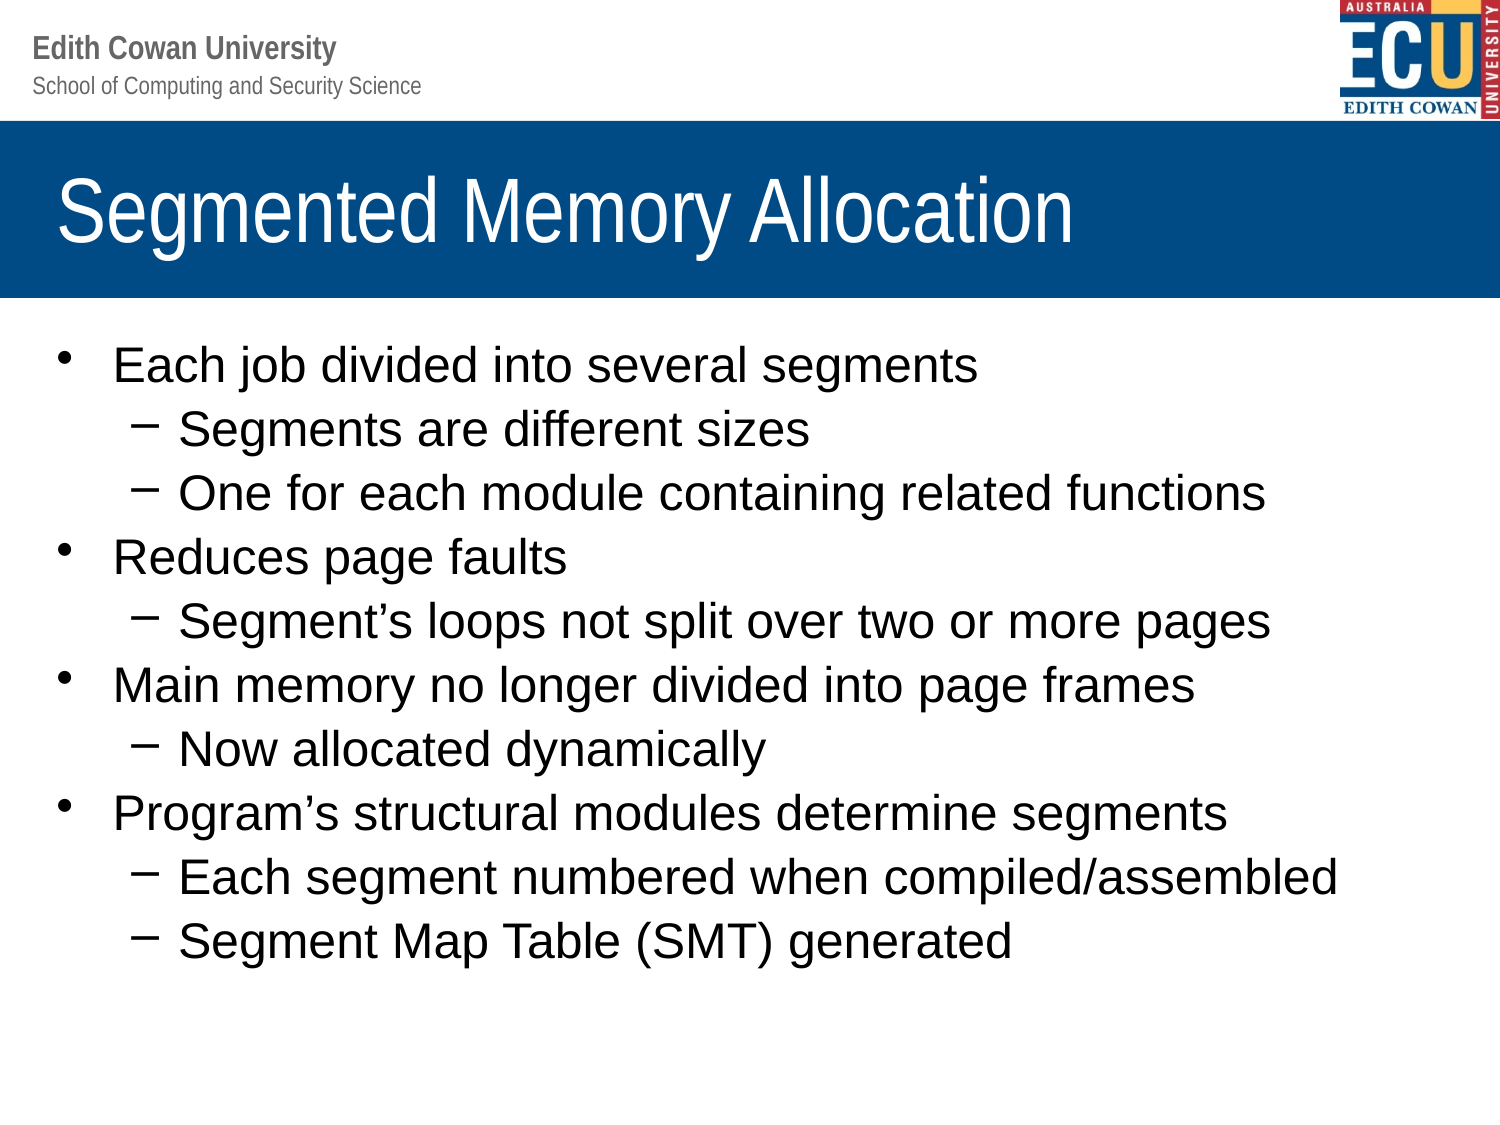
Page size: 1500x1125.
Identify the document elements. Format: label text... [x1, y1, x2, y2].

list Each job divided into several segments Segments are different sizes One for each module containing related functions Reduces page faults Segment’s loops not split over two or more pages Main memory no longer divided into page frames Now allocated dynamically Program’s structural modules determine segments Each segment numbered when compiled/assembled Segment Map Table (SMT) generated [40, 331, 1460, 1101]
picture [1340, 0, 1500, 119]
title Segmented Memory Allocation [40, 123, 1460, 289]
